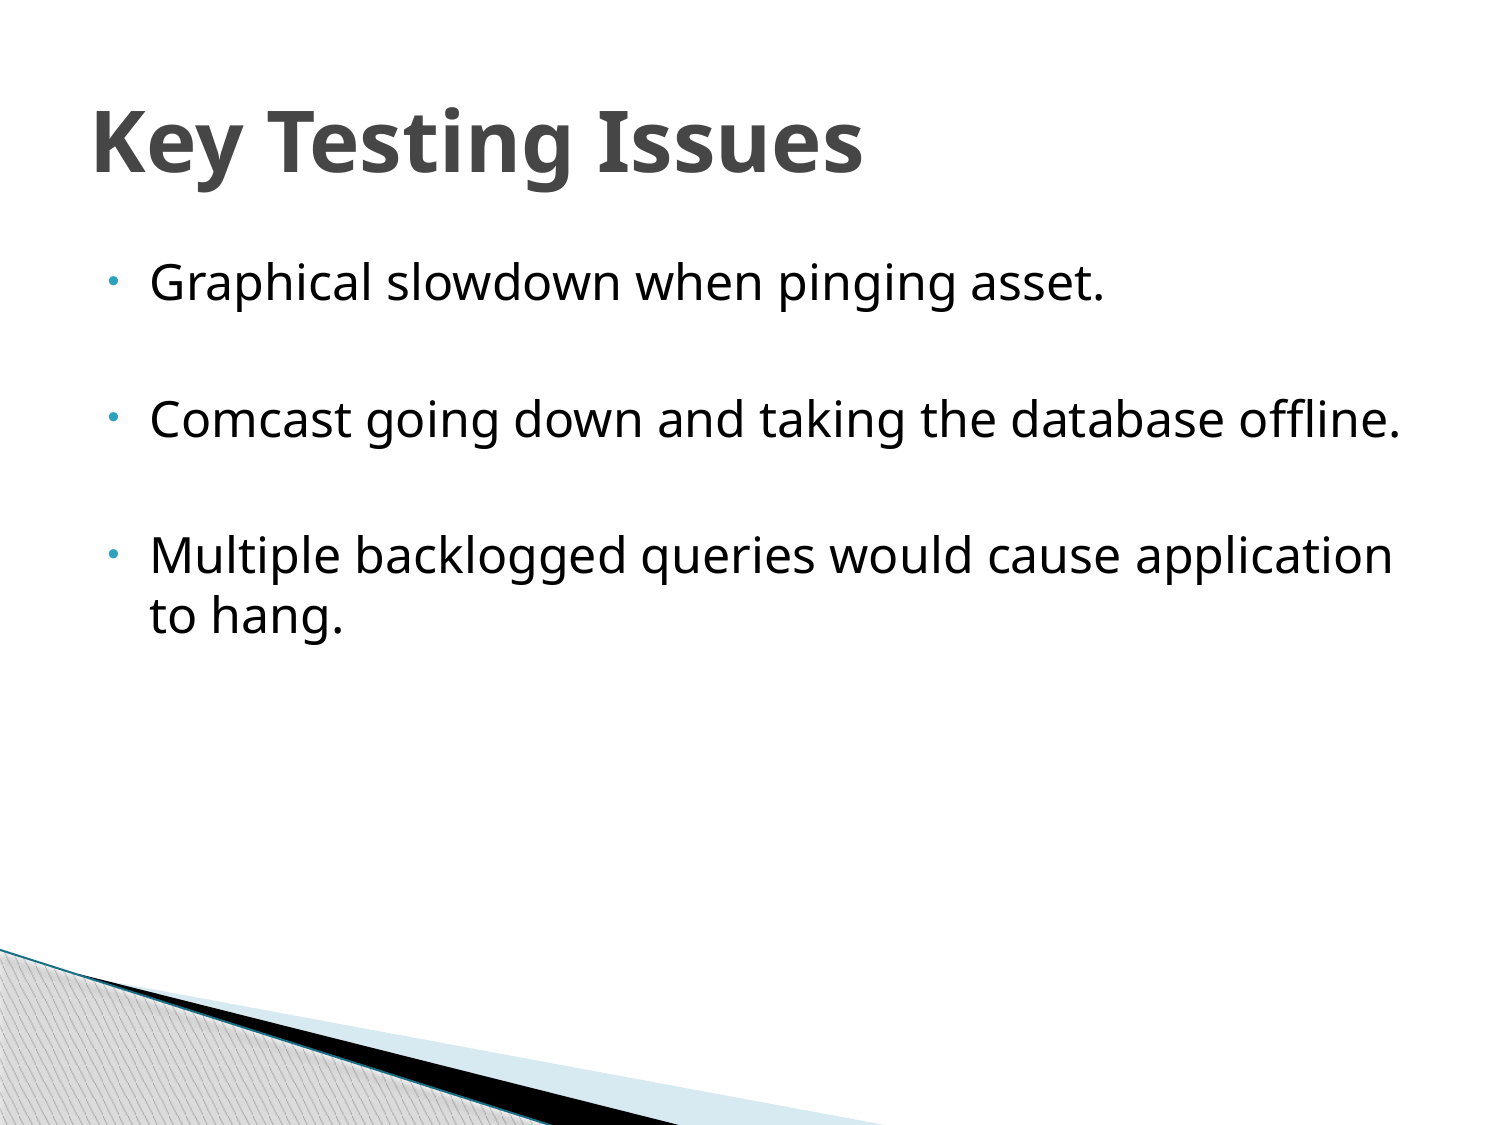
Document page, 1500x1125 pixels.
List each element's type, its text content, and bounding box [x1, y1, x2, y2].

list Graphical slowdown when pinging asset. Comcast going down and taking the database offline. Multiple backlogged queries would cause application to hang. [75, 243, 1425, 986]
title Key Testing Issues [75, 45, 1425, 233]
